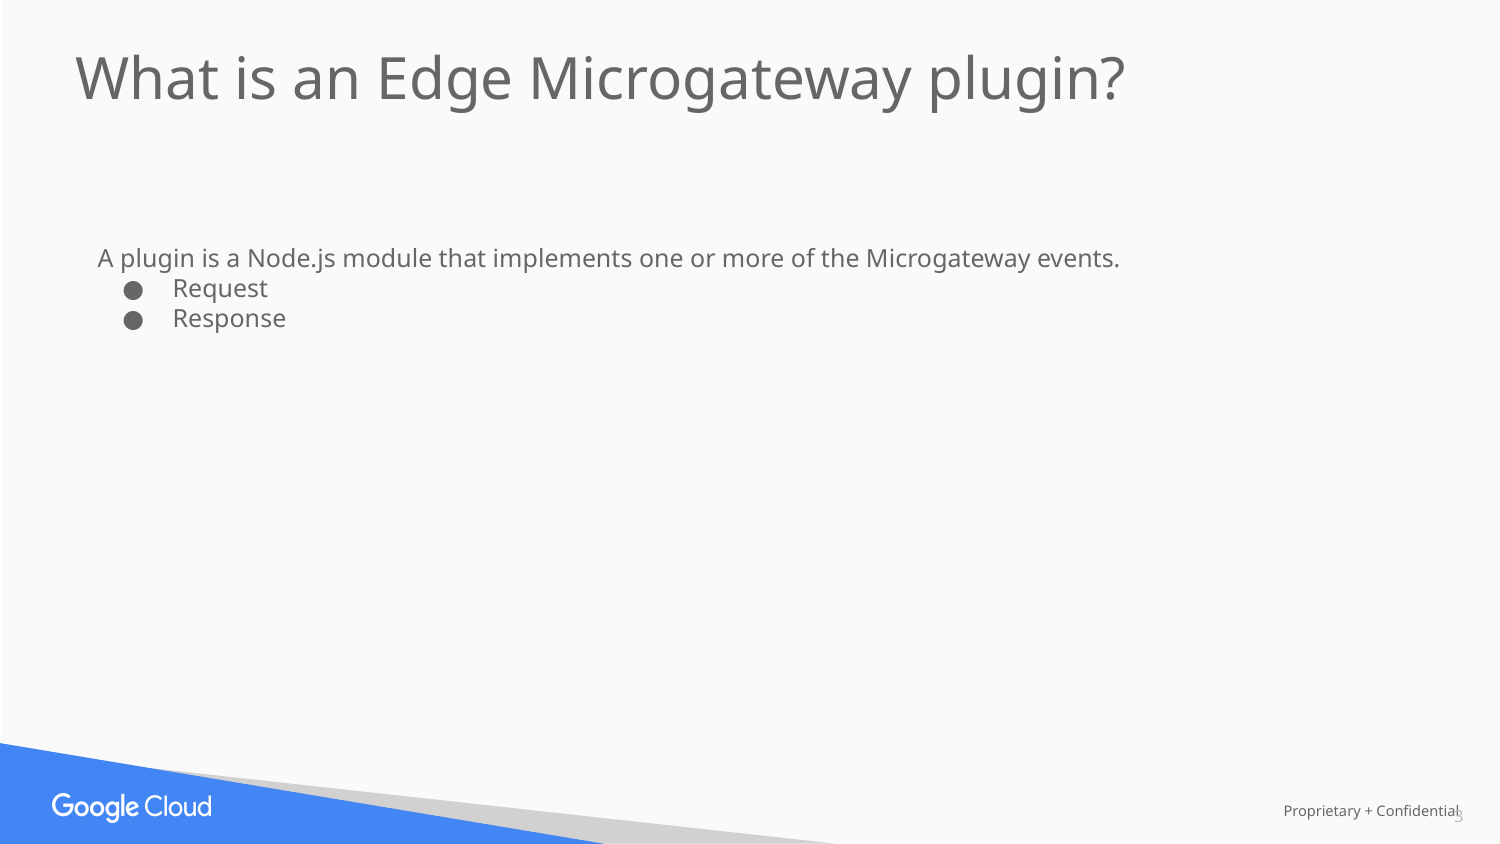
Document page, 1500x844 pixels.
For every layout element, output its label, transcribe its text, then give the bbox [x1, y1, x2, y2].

text_box A plugin is a Node.js module that implements one or more of the Microgateway events. Request Response [82, 197, 1461, 361]
picture [52, 793, 211, 823]
text_box What is an Edge Microgateway plugin? [60, 26, 1392, 150]
text_box ‹#› [1399, 794, 1475, 840]
